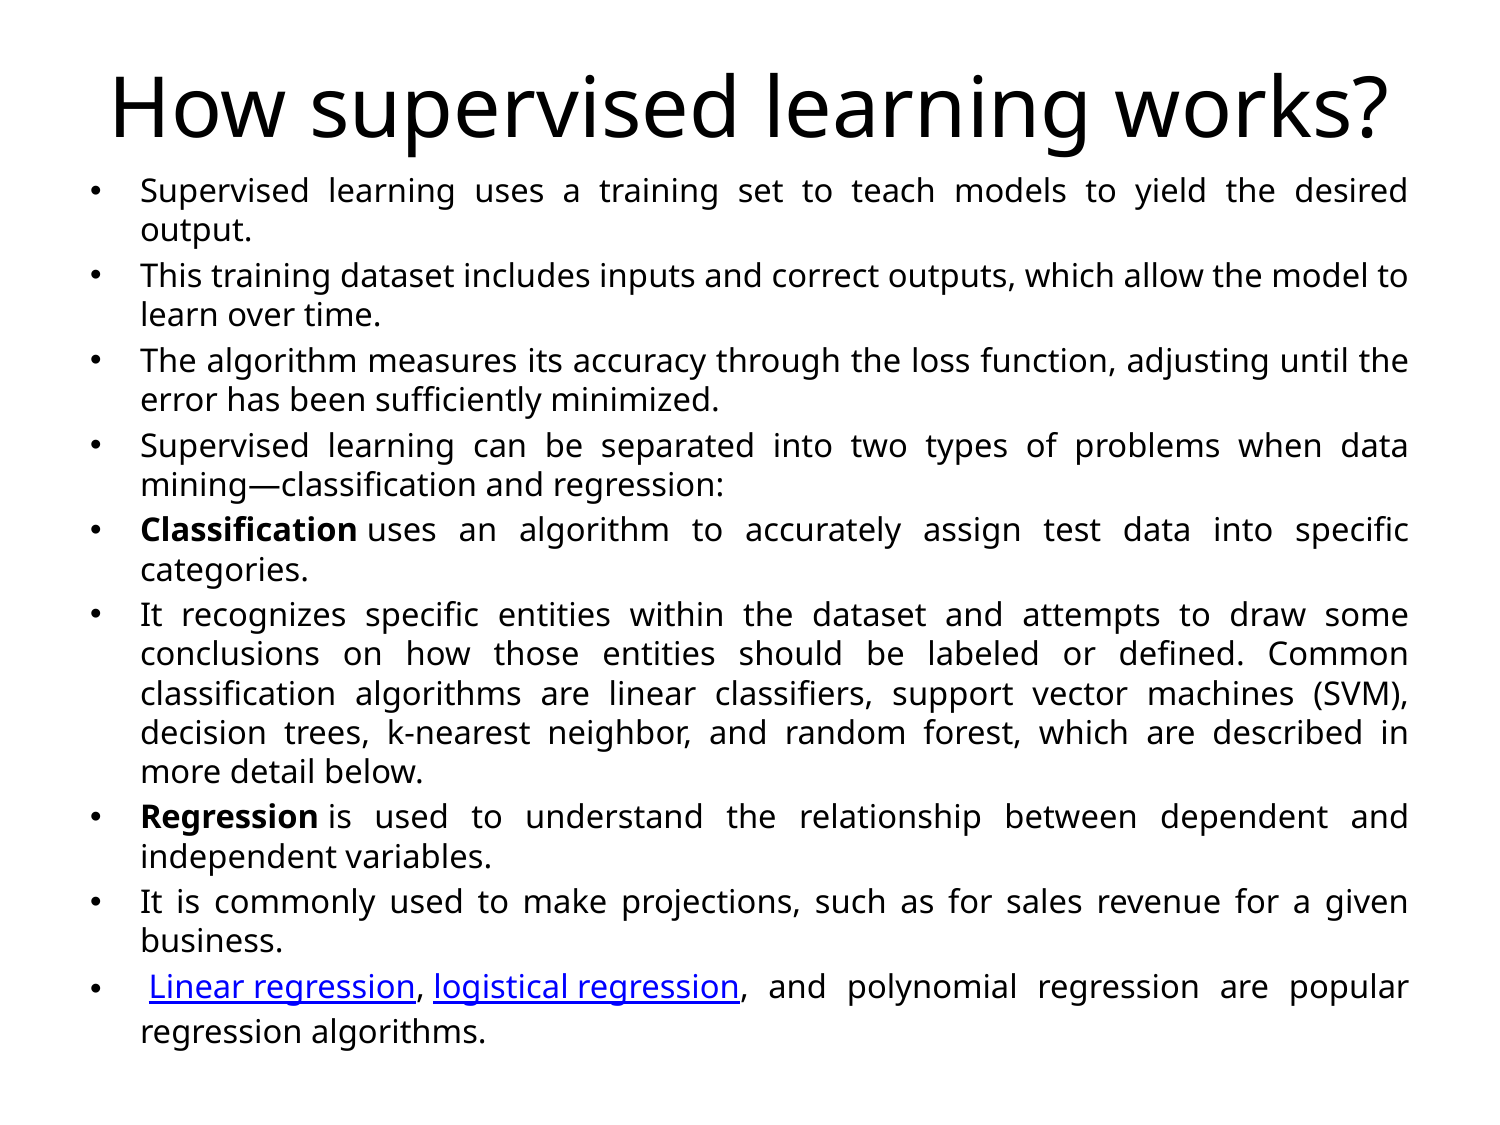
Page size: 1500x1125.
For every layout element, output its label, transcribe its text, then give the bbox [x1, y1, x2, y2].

list Supervised learning uses a training set to teach models to yield the desired output. This training dataset includes inputs and correct outputs, which allow the model to learn over time. The algorithm measures its accuracy through the loss function, adjusting until the error has been sufficiently minimized. Supervised learning can be separated into two types of problems when data mining—classification and regression: Classification uses an algorithm to accurately assign test data into specific categories. It recognizes specific entities within the dataset and attempts to draw some conclusions on how those entities should be labeled or defined. Common classification algorithms are linear classifiers, support vector machines (SVM), decision trees, k-nearest neighbor, and random forest, which are described in more detail below. Regression is used to understand the relationship between dependent and independent variables. It is commonly used to make projections, such as for sales revenue for a given business. Linear regression, logistical regression, and polynomial regression are popular regression algorithms. [75, 162, 1425, 1075]
title How supervised learning works? [75, 45, 1425, 162]
